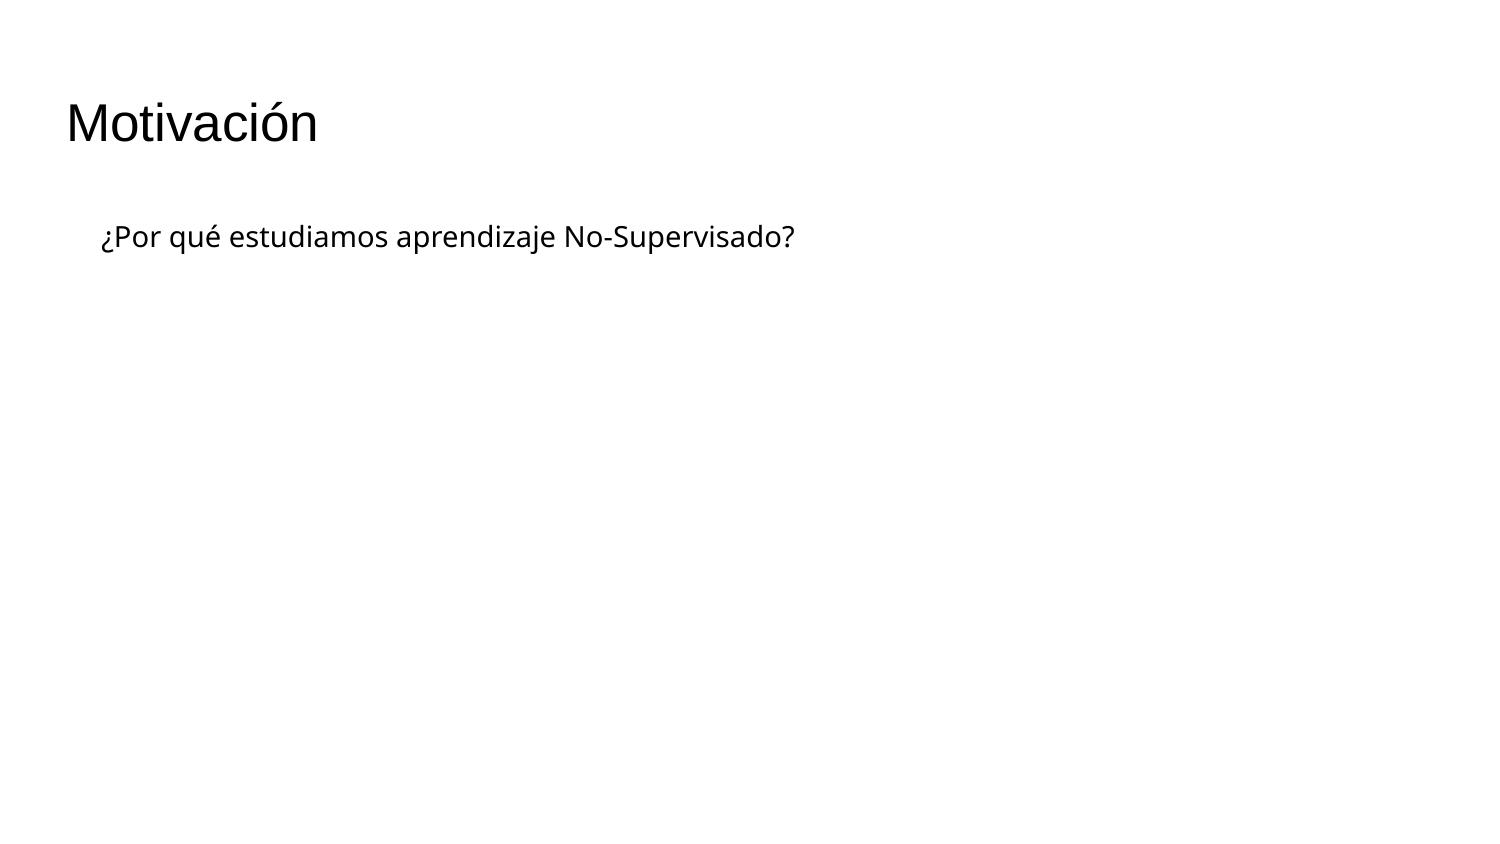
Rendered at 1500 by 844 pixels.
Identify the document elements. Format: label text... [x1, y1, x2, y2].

title Motivación [51, 72, 1449, 167]
text_box ¿Por qué estudiamos aprendizaje No-Supervisado? [86, 203, 1338, 374]
